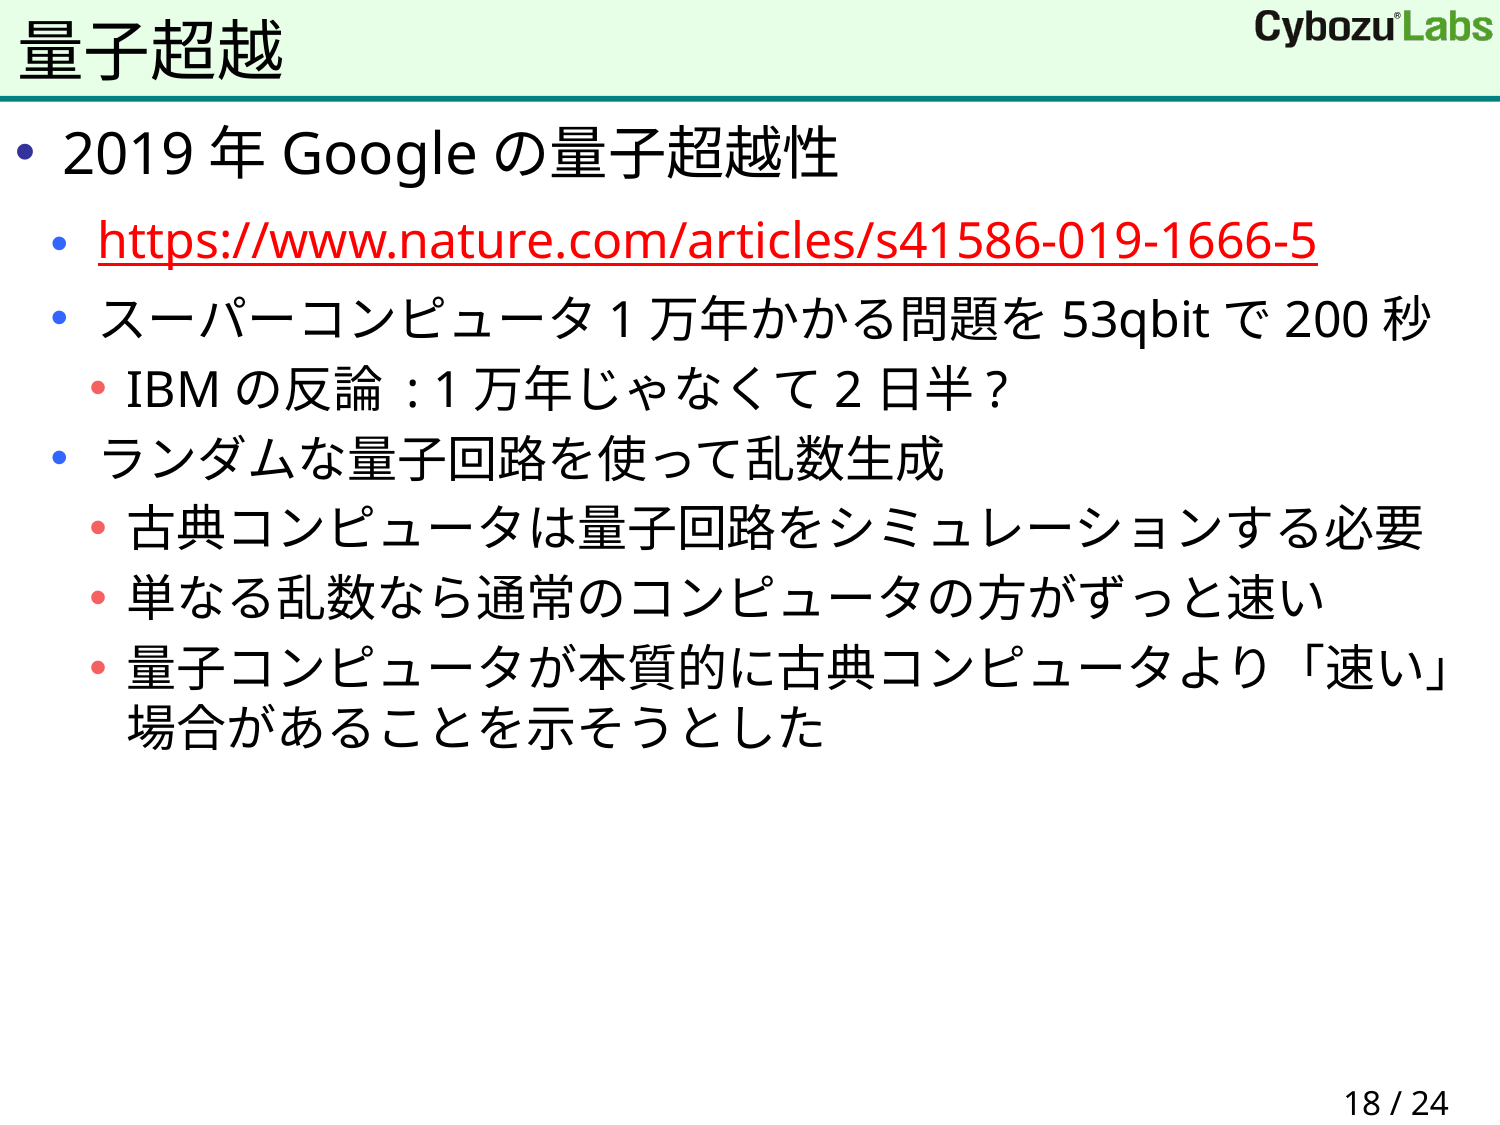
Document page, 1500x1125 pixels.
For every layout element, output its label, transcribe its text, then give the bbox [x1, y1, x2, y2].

title 量子超越 [2, 1, 1500, 90]
list 2019年Googleの量子超越性 https://www.nature.com/articles/s41586-019-1666-5 スーパーコンピュータ1万年かかる問題を53qbitで200秒 IBMの反論 : 1万年じゃなくて2日半? ランダムな量子回路を使って乱数生成 古典コンピュータは量子回路をシミュレーションする必要 単なる乱数なら通常のコンピュータの方がずっと速い 量子コンピュータが本質的に古典コンピュータより「速い」 場合があることを示そうとした [0, 108, 1500, 1072]
slide_number 18 / 24 [1293, 1074, 1495, 1125]
